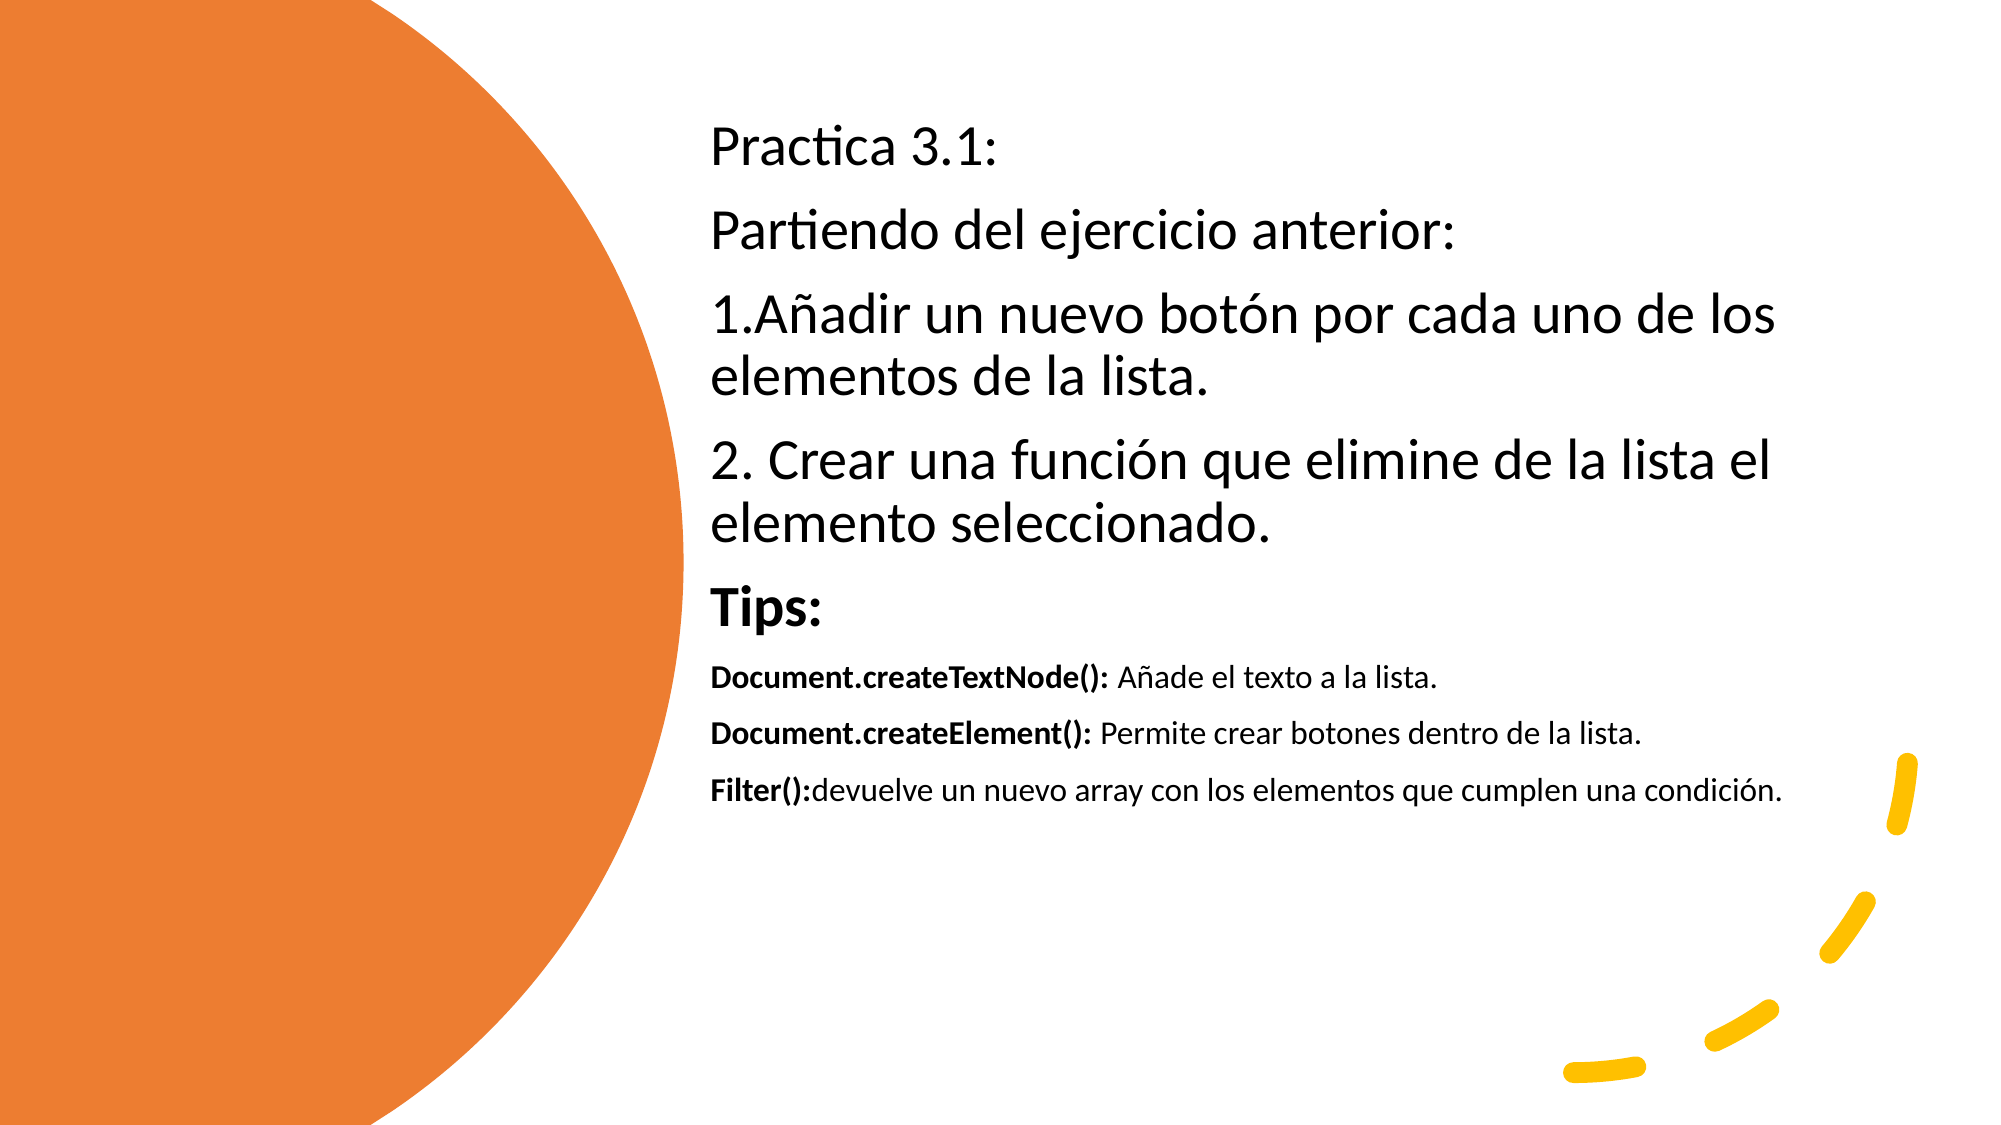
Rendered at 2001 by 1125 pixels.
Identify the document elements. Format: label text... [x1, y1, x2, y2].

list Practica 3.1: Partiendo del ejercicio anterior: 1.Añadir un nuevo botón por cada uno de los elementos de la lista. 2. Crear una función que elimine de la lista el elemento seleccionado. Tips: Document.createTextNode(): Añade el texto a la lista. Document.createElement(): Permite crear botones dentro de la lista. Filter():devuelve un nuevo array con los elementos que cumplen una condición. [695, 77, 1866, 995]
text_box [1866, 737, 1909, 901]
text_box [374, 0, 2000, 1125]
text_box [0, 0, 685, 1125]
text_box [1572, 995, 1789, 1074]
